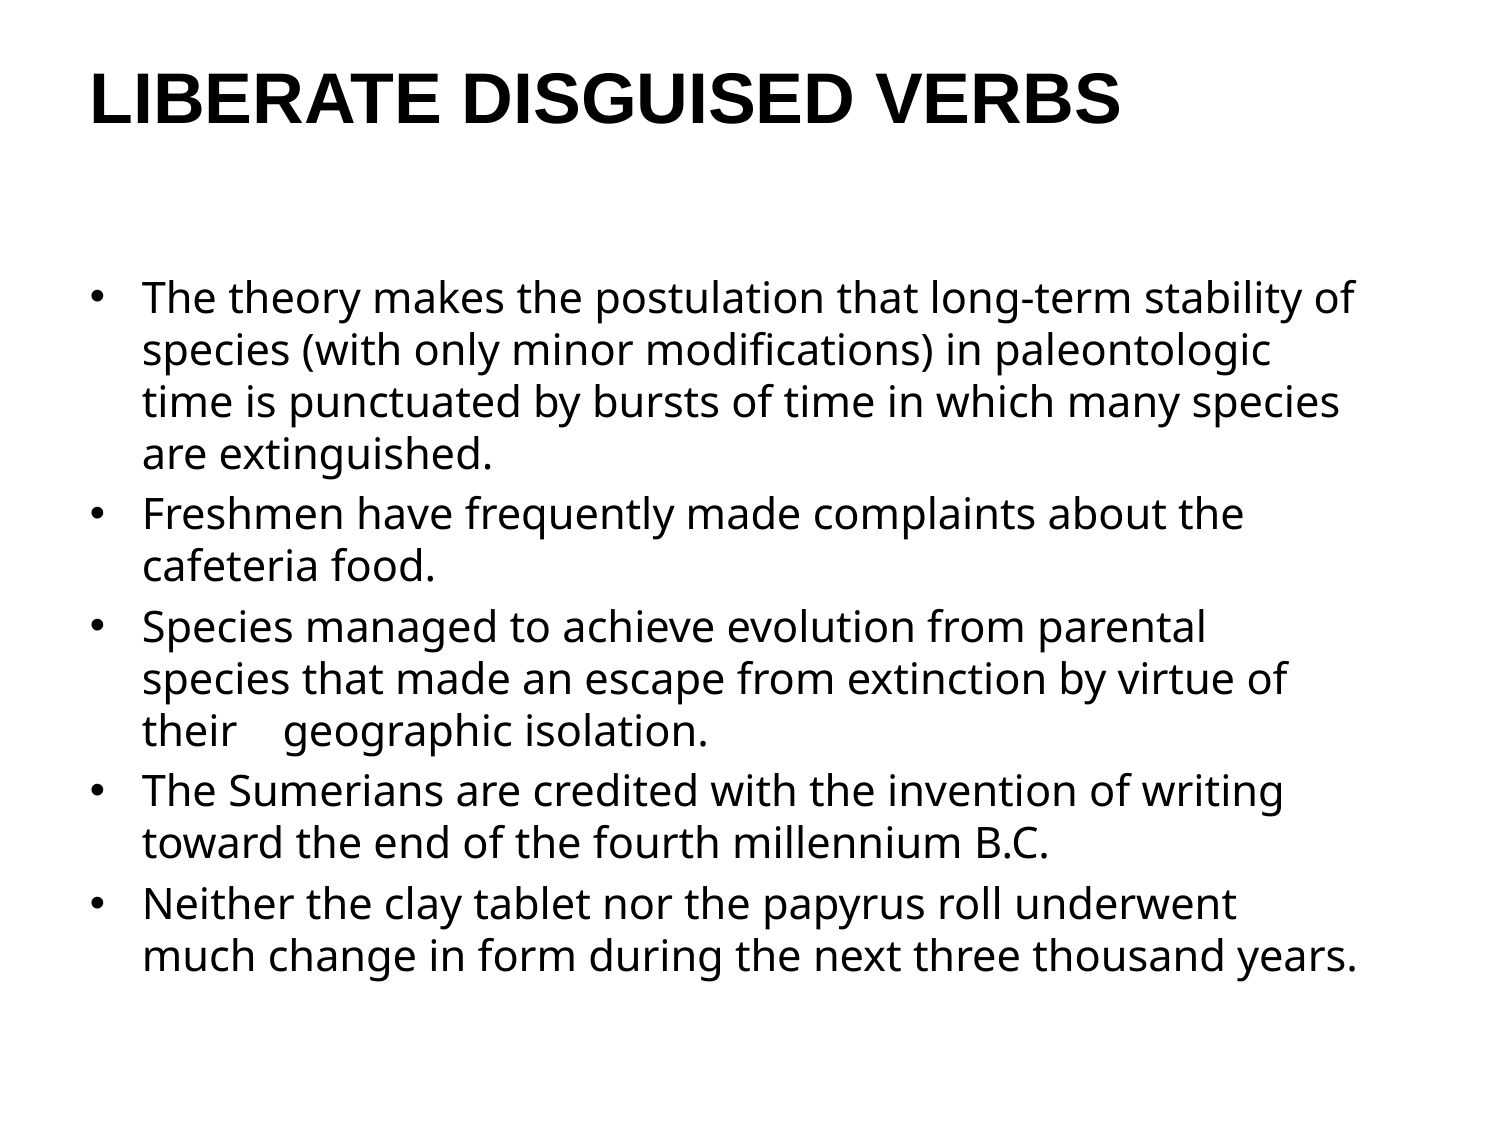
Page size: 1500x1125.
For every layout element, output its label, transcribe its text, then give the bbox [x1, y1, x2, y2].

list The theory makes the postulation that long-term stability of species (with only minor modifications) in paleontologic time is punctuated by bursts of time in which many species are extinguished. Freshmen have frequently made complaints about the cafeteria food. Species managed to achieve evolution from parental species that made an escape from extinction by virtue of their geographic isolation. The Sumerians are credited with the invention of writing toward the end of the fourth millennium B.C. Neither the clay tablet nor the papyrus roll underwent much change in form during the next three thousand years. [75, 262, 1425, 1005]
title LIBERATE DISGUISED VERBS [75, 45, 1425, 233]
